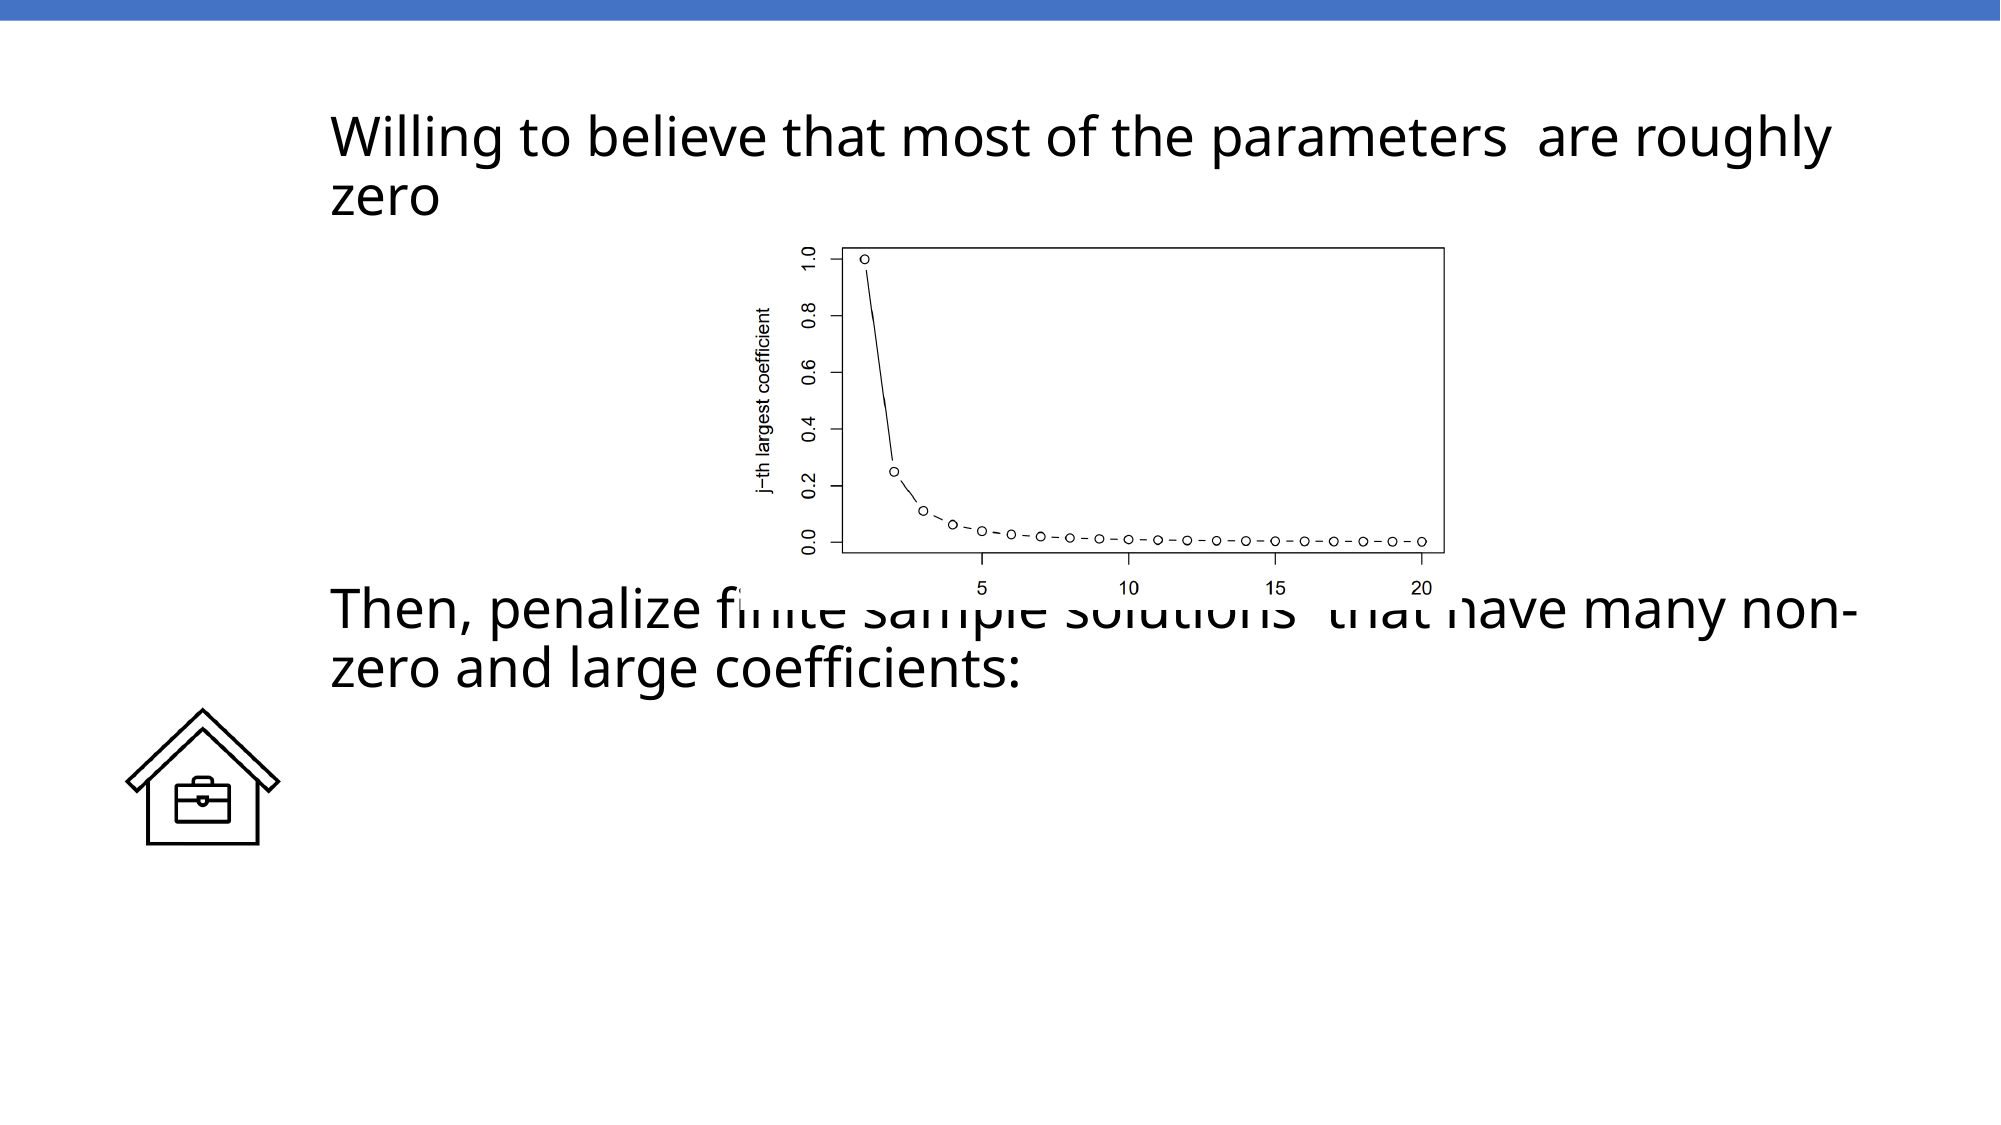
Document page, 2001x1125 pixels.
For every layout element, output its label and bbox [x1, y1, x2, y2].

picture [740, 247, 1463, 610]
text_box [0, 0, 2000, 21]
picture [112, 687, 293, 868]
